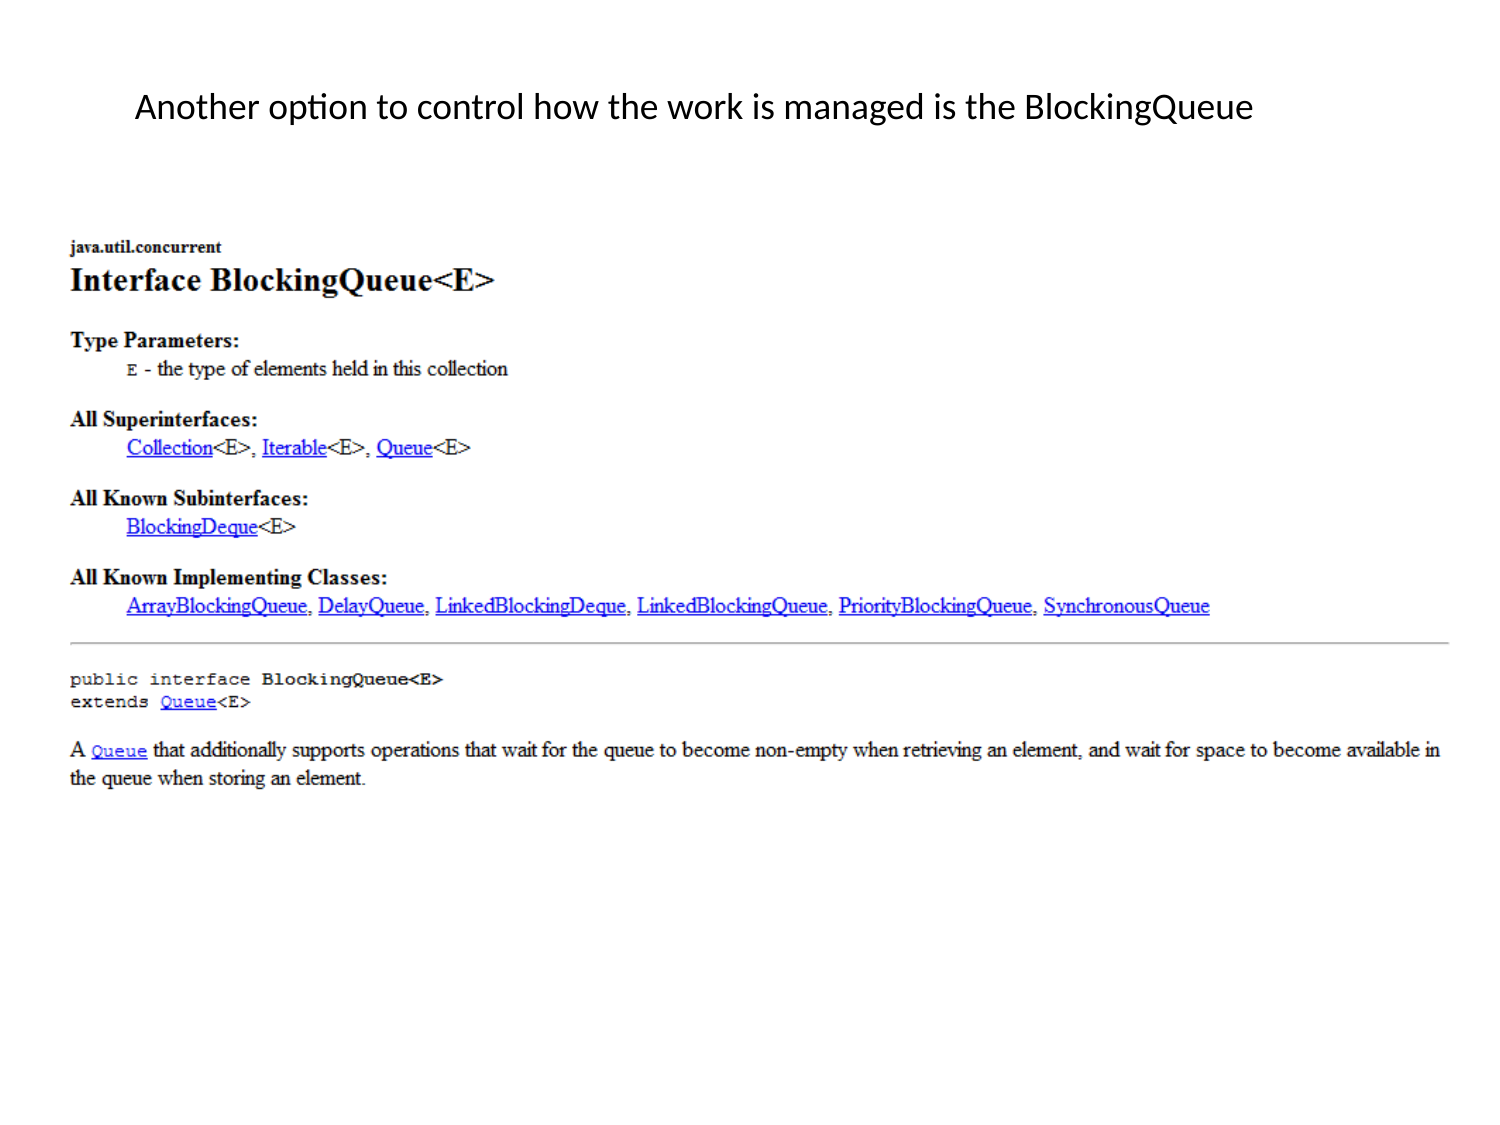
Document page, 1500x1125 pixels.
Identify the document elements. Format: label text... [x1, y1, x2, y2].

picture [62, 212, 1454, 802]
text_box Another option to control how the work is managed is the BlockingQueue [120, 74, 1313, 135]
